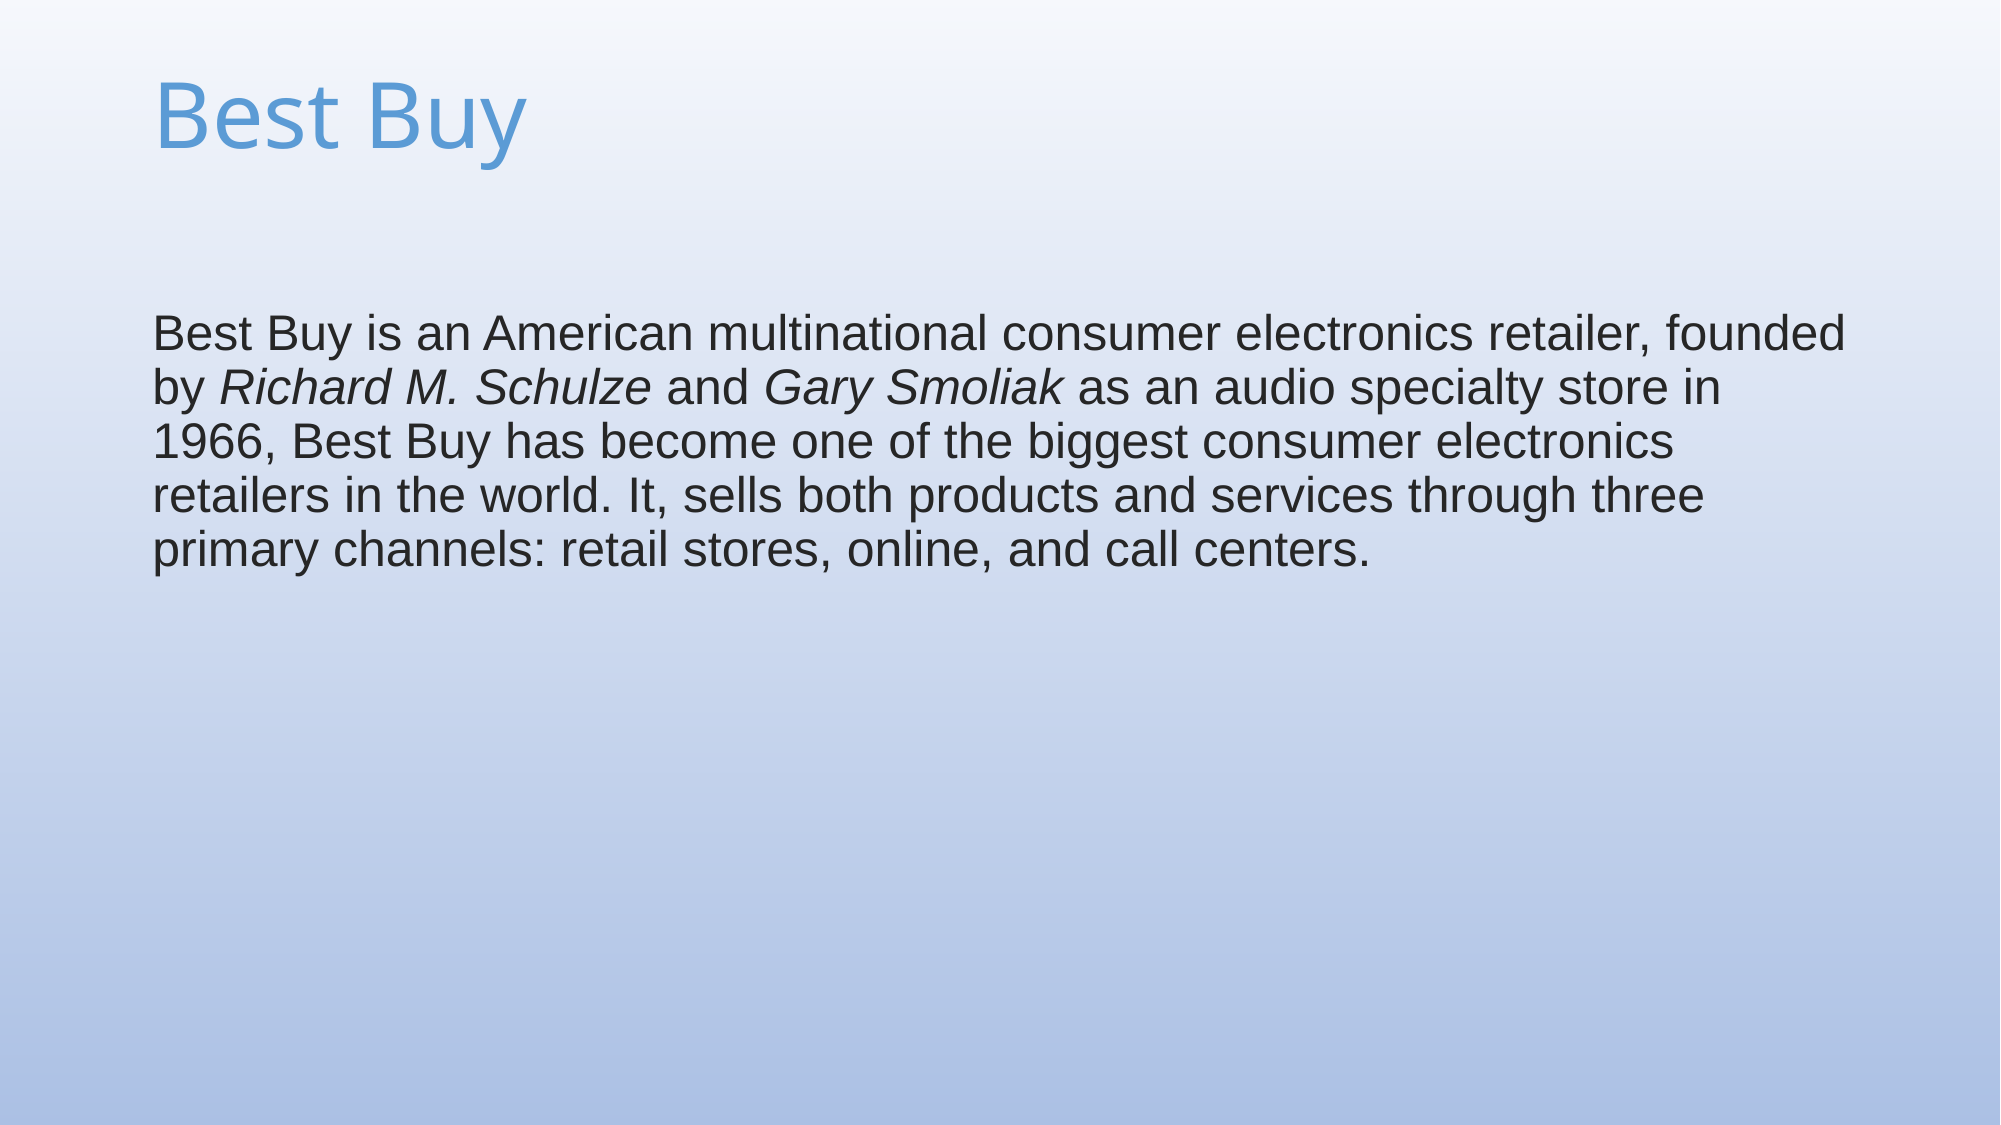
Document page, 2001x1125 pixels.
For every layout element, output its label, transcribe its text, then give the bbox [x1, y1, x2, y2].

list Best Buy is an American multinational consumer electronics retailer, founded by Richard M. Schulze and Gary Smoliak as an audio specialty store in 1966, Best Buy has become one of the biggest consumer electronics retailers in the world. It, sells both products and services through three primary channels: retail stores, online, and call centers. [137, 299, 1863, 1014]
title Best Buy [137, 59, 1863, 278]
